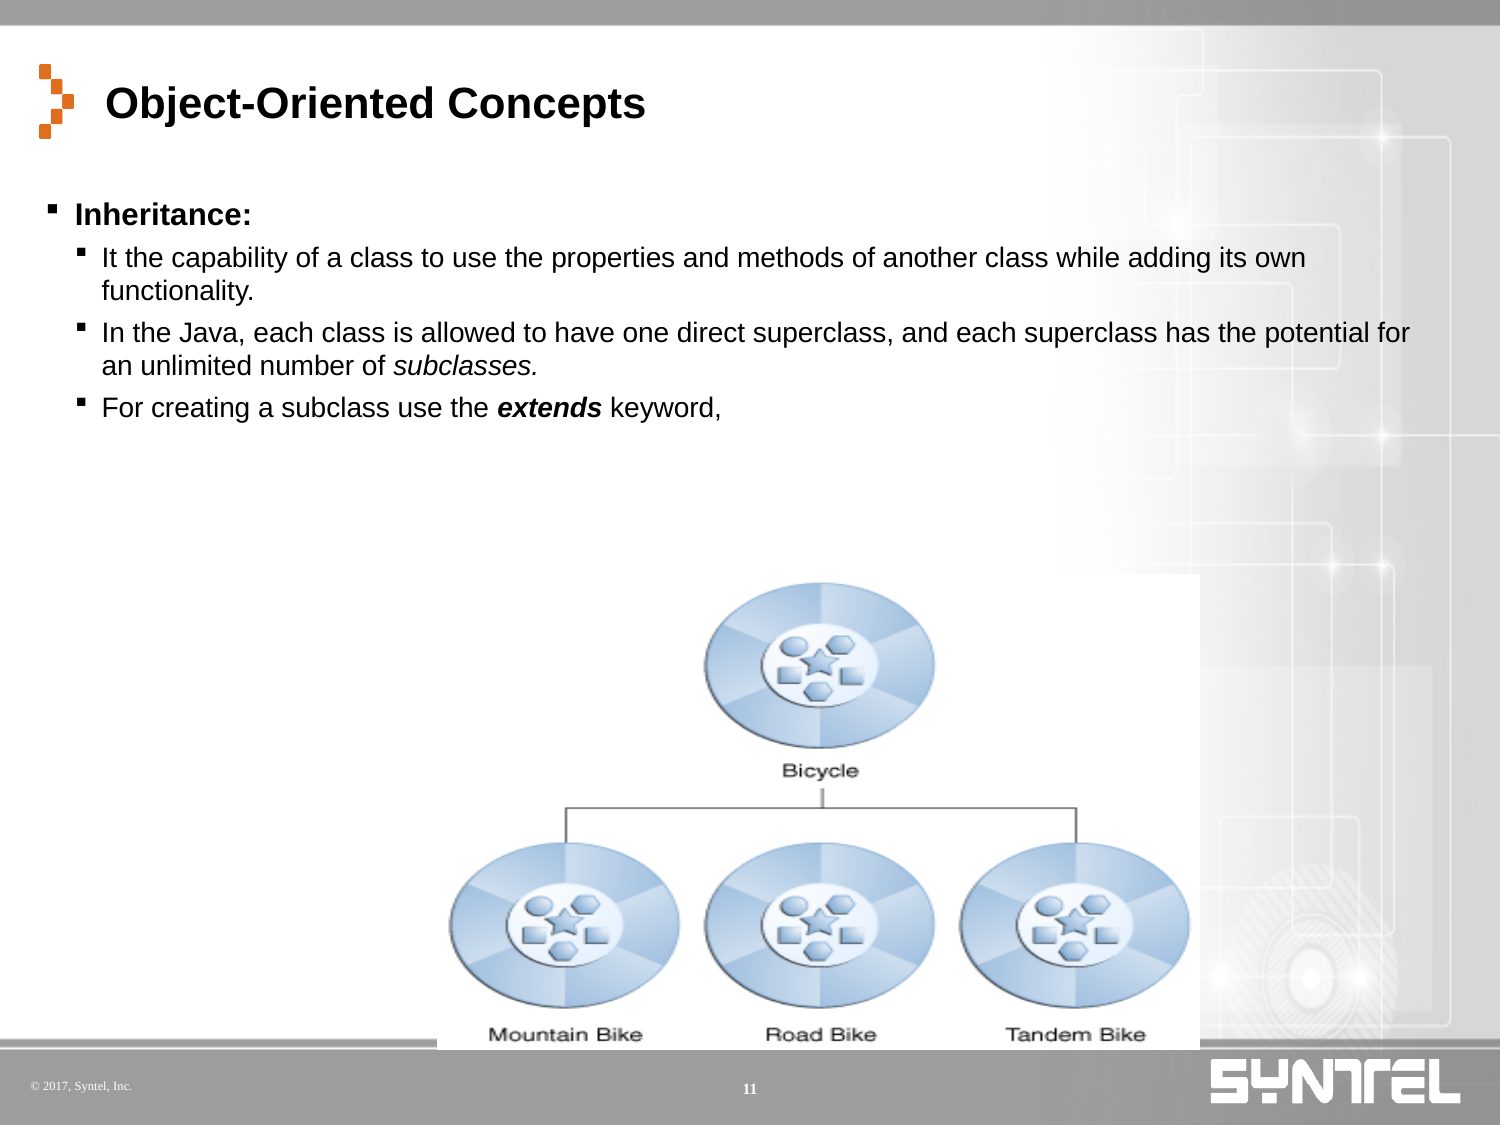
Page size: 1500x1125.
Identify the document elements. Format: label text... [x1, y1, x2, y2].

picture [0, 0, 1500, 1125]
title Object-Oriented Concepts [90, 43, 1462, 160]
list Inheritance: It the capability of a class to use the properties and methods of another class while adding its own functionality. In the Java, each class is allowed to have one direct superclass, and each superclass has the potential for an unlimited number of subclasses. For creating a subclass use the extends keyword, [30, 186, 1461, 1006]
